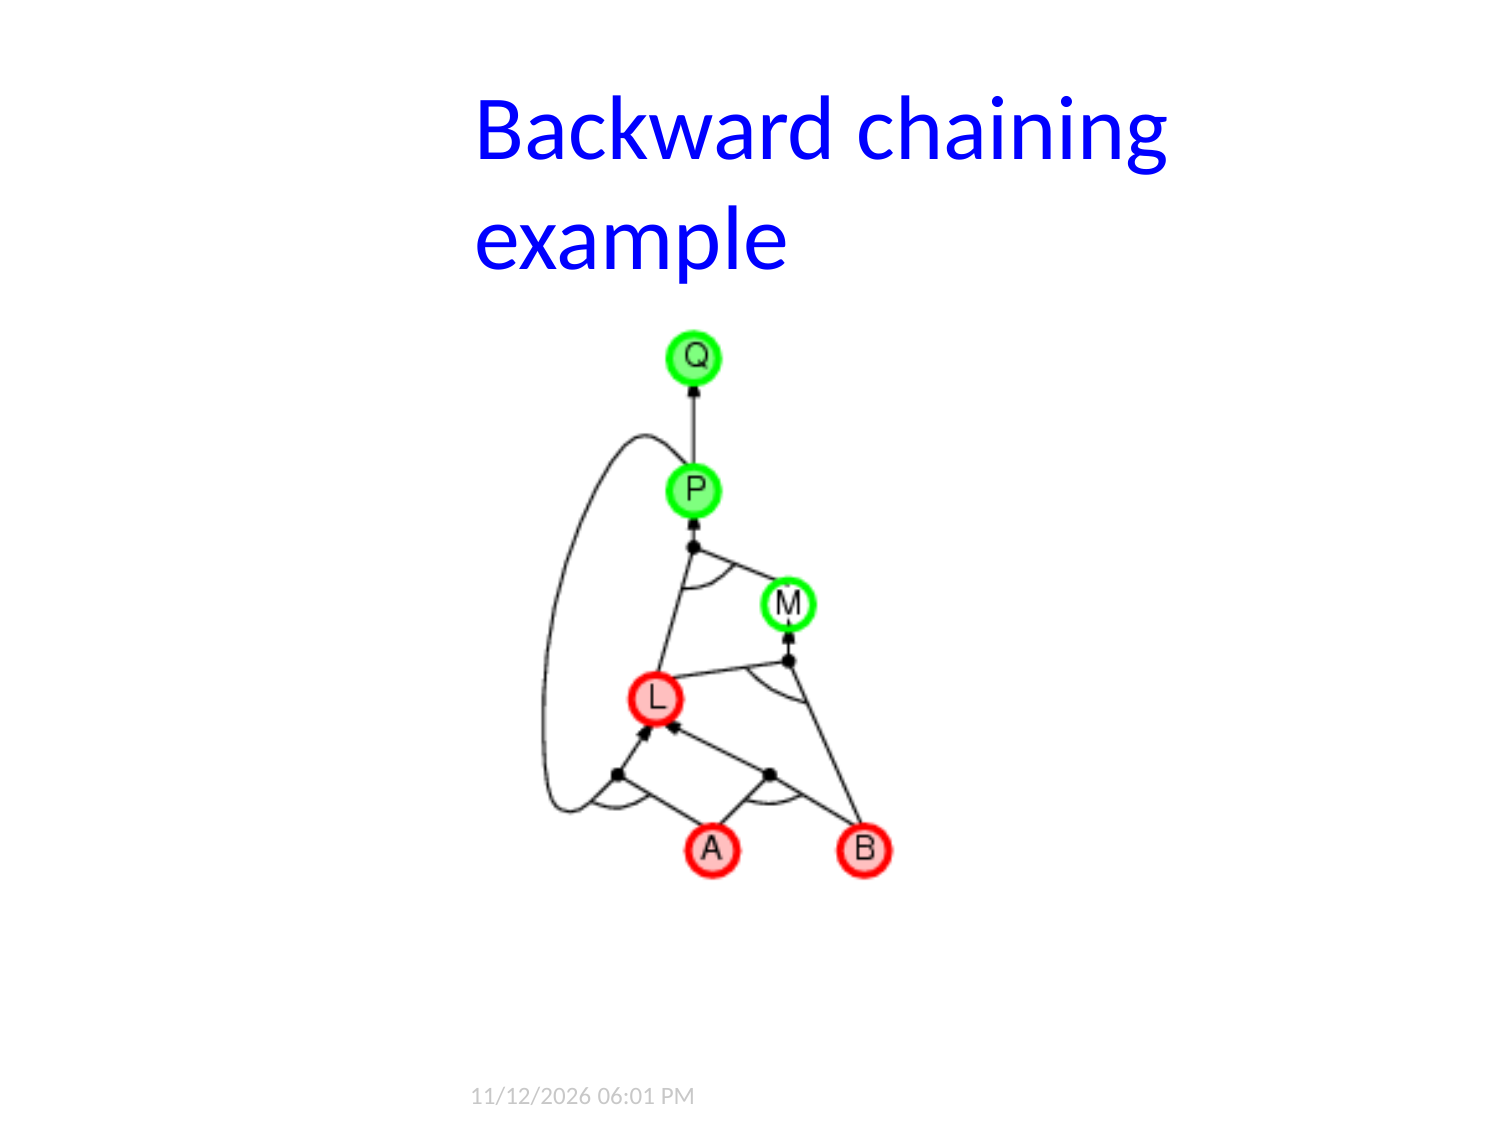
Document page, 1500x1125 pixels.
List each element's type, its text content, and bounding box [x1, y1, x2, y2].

title Backward chaining example [474, 68, 1263, 319]
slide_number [455, 1065, 922, 1125]
picture [515, 318, 907, 901]
